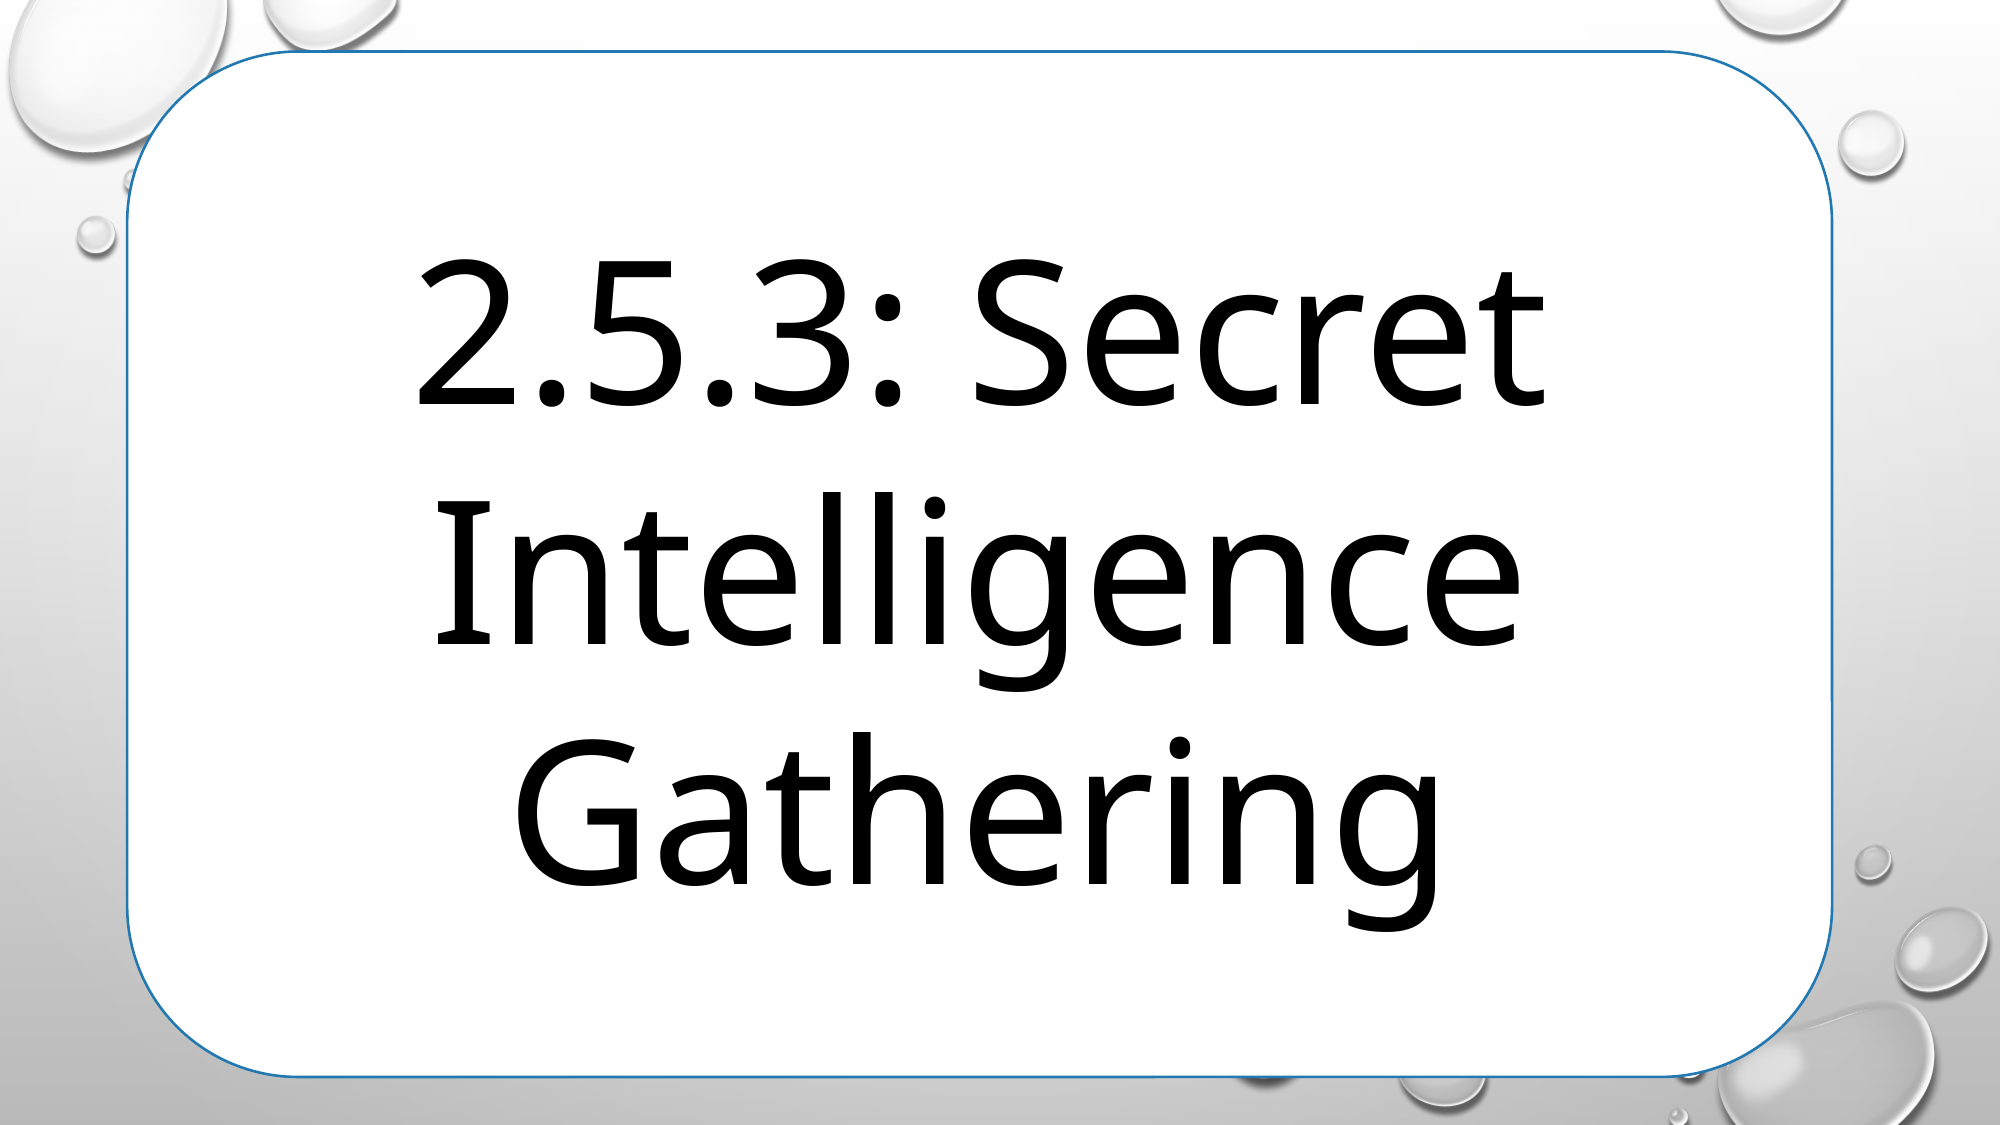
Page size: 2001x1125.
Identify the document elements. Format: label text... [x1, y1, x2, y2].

text_box 2.5.3: Secret Intelligence Gathering [125, 50, 1834, 1079]
picture [0, 0, 2000, 1125]
